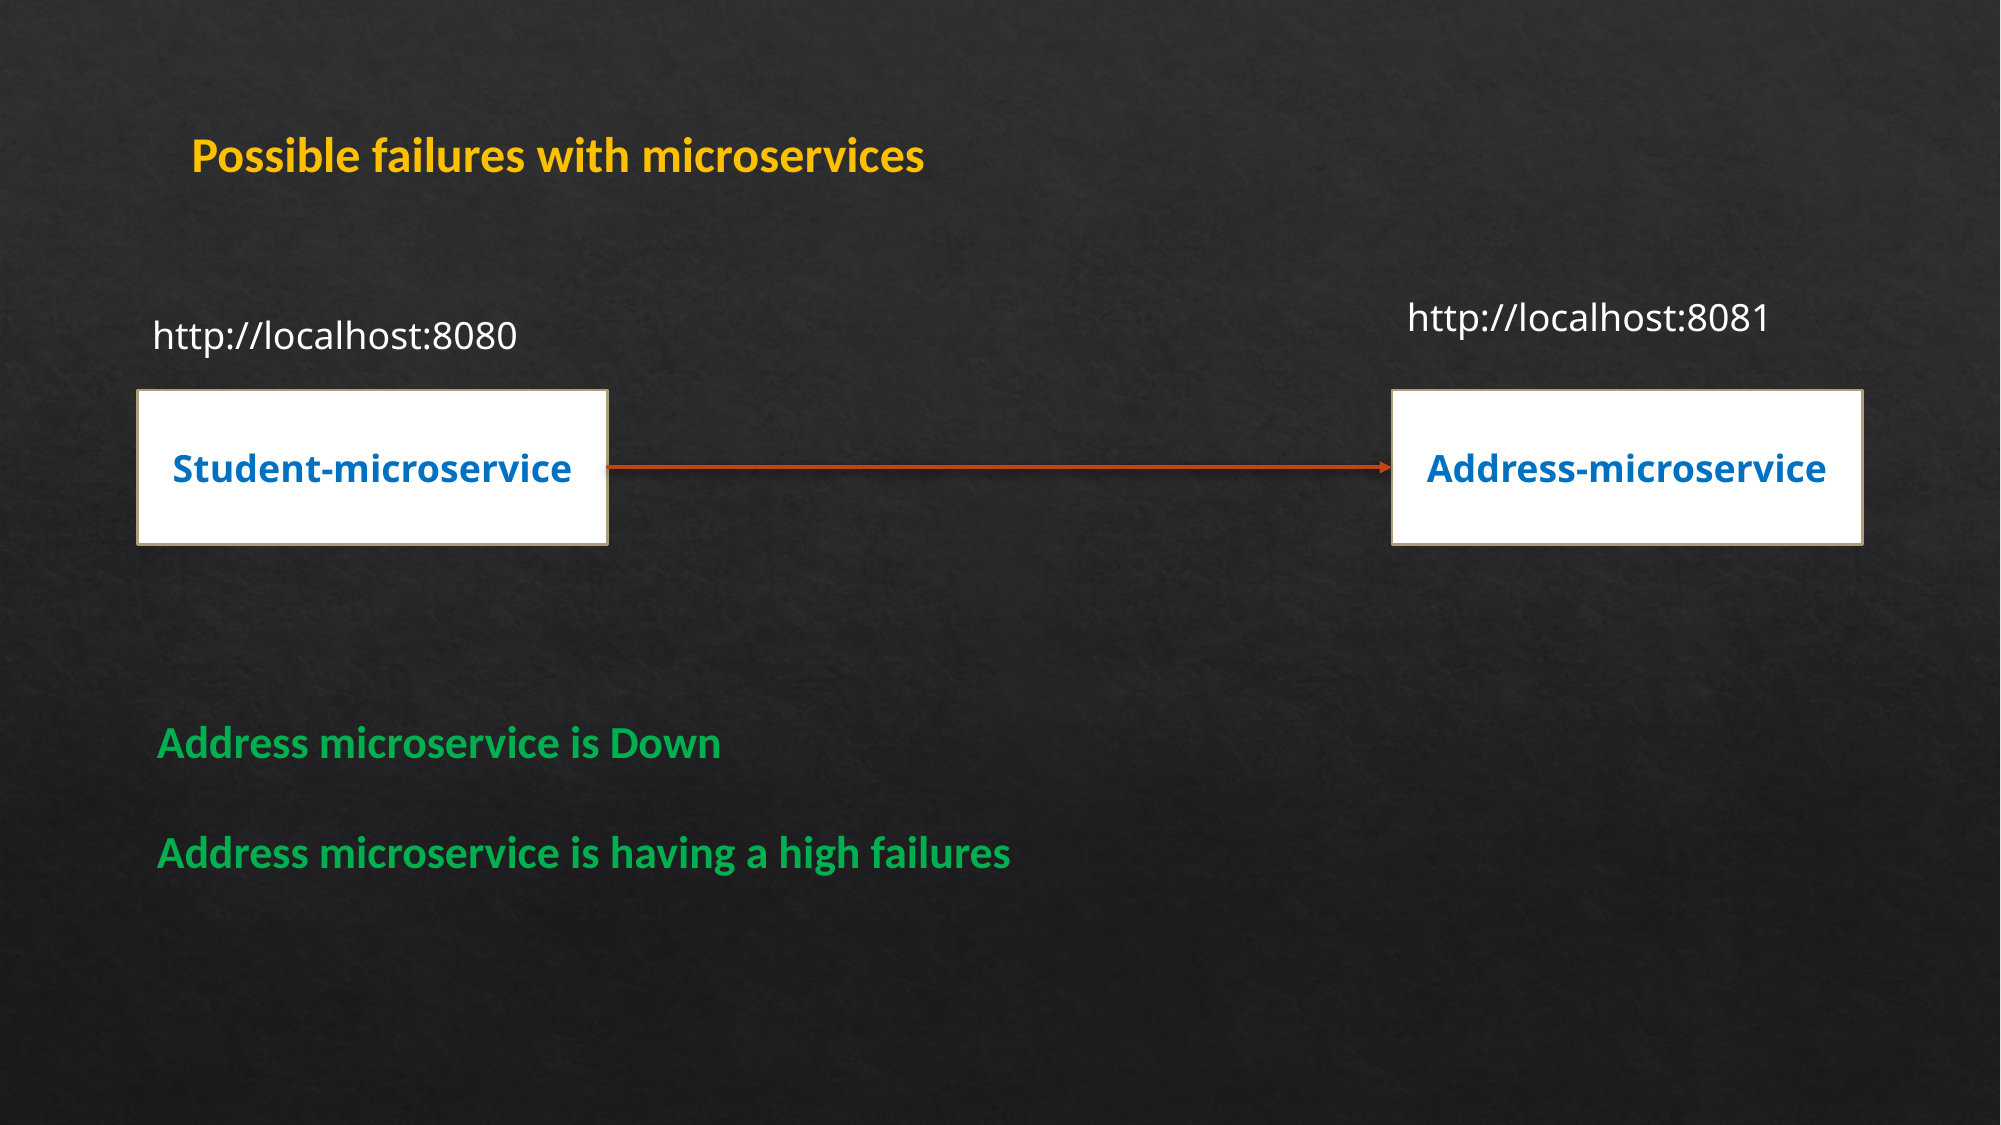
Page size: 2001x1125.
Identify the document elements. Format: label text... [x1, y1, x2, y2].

text_box http://localhost:8081 [1392, 286, 1875, 346]
text_box http://localhost:8080 [137, 304, 608, 365]
text_box Address microservice is Down Address microservice is having a high failures [142, 704, 1909, 885]
text_box Student-microservice [136, 389, 609, 546]
text_box Possible failures with microservices [176, 115, 1875, 190]
text_box Address-microservice [1391, 389, 1864, 546]
